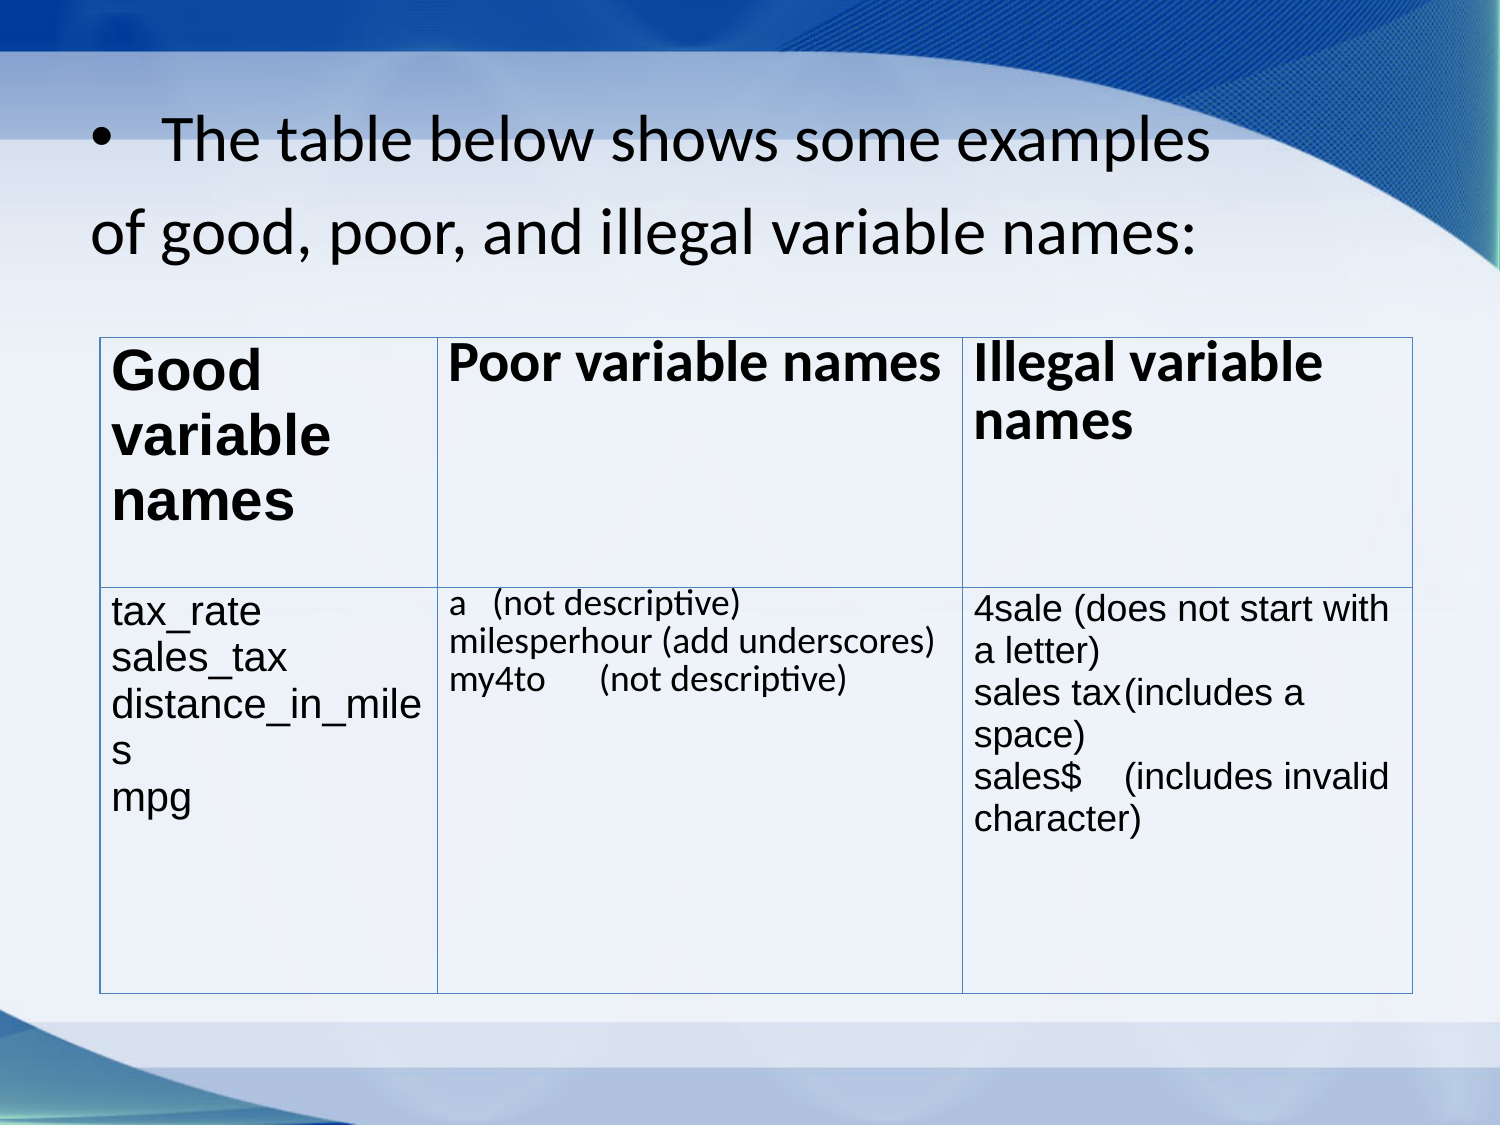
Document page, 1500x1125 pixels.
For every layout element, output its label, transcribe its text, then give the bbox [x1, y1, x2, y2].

table_header Good variable names [101, 338, 437, 587]
list The table below shows some examples of good, poor, and illegal variable names: [75, 87, 1425, 1005]
table_cell tax_rate sales_tax distance_in_miles mpg [101, 588, 437, 993]
table_cell 4sale (does not start with a letter) sales tax (includes a space) sales$ (includes invalid character) [963, 588, 1412, 993]
table_header Poor variable names [438, 338, 962, 587]
picture [0, 0, 1500, 1125]
table_cell a (not descriptive) milesperhour (add underscores) my4to (not descriptive) [438, 588, 962, 993]
table_header Illegal variable names [963, 338, 1412, 587]
